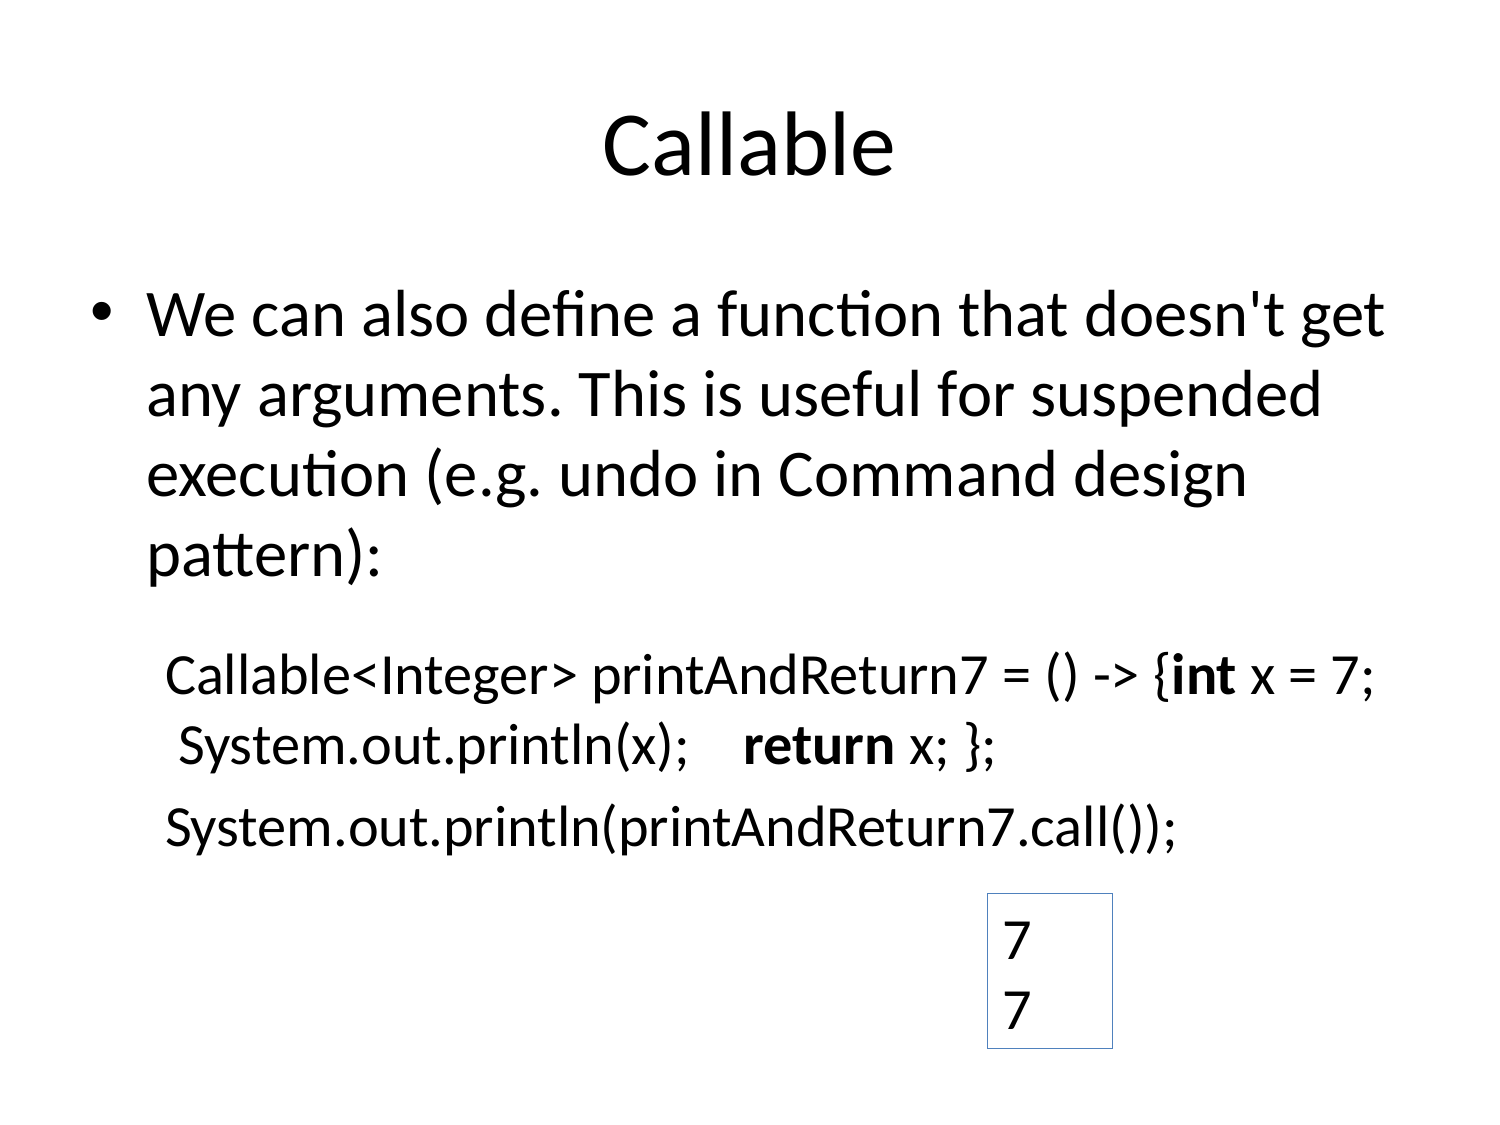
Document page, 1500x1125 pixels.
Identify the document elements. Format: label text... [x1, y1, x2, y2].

text_box 7 7 [987, 893, 1113, 1049]
list We can also define a function that doesn't get any arguments. This is useful for suspended execution (e.g. undo in Command design pattern): Callable<Integer> printAndReturn7 = () -> {int x = 7; System.out.println(x); return x; }; System.out.println(printAndReturn7.call()); [75, 262, 1425, 1005]
title Callable [75, 45, 1425, 233]
